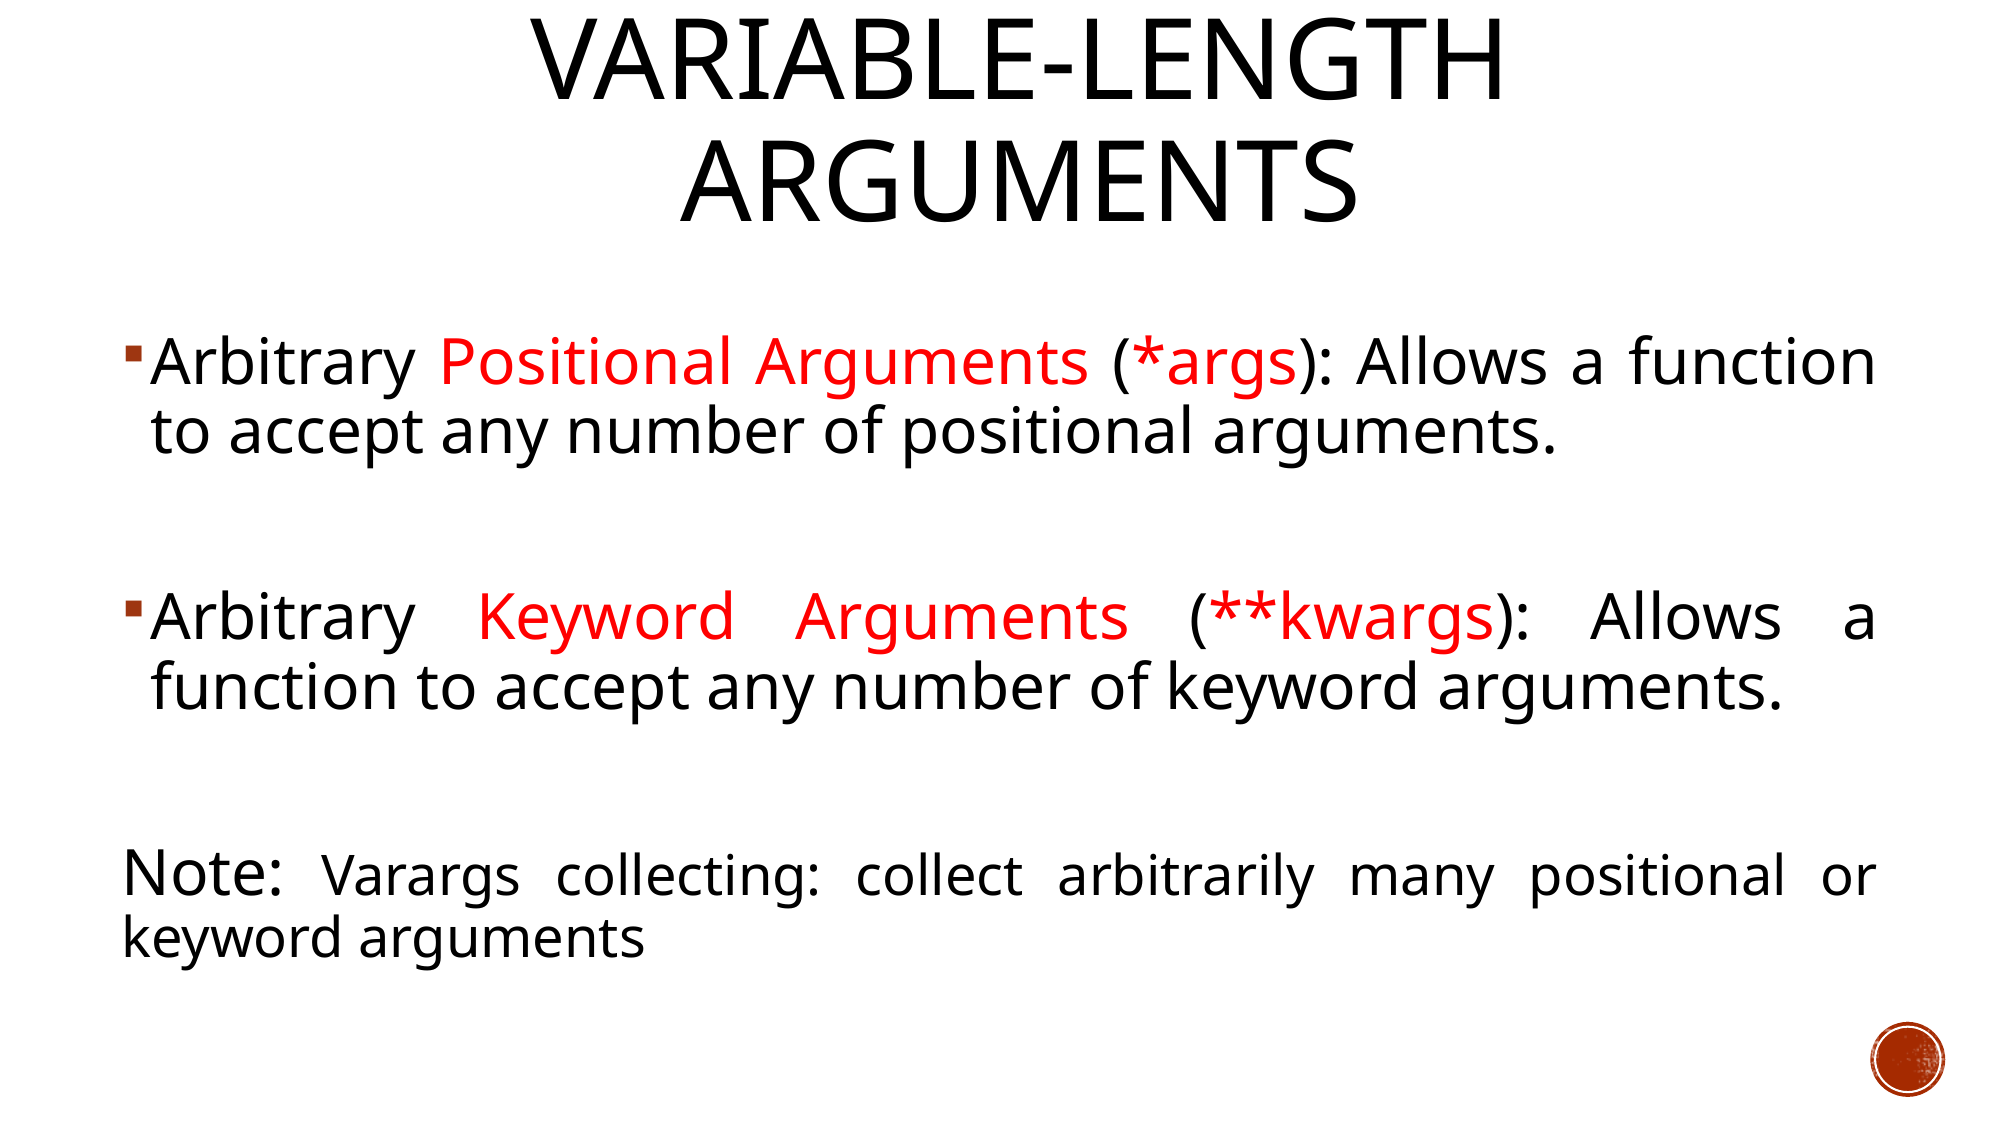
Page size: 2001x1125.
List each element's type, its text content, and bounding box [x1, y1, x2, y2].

list Arbitrary Positional Arguments (*args): Allows a function to accept any number of positional arguments. Arbitrary Keyword Arguments (**kwargs): Allows a function to accept any number of keyword arguments. Note: Varargs collecting: collect arbitrarily many positional or keyword arguments [106, 322, 1894, 987]
title Variable-Length Arguments [195, 39, 1846, 210]
